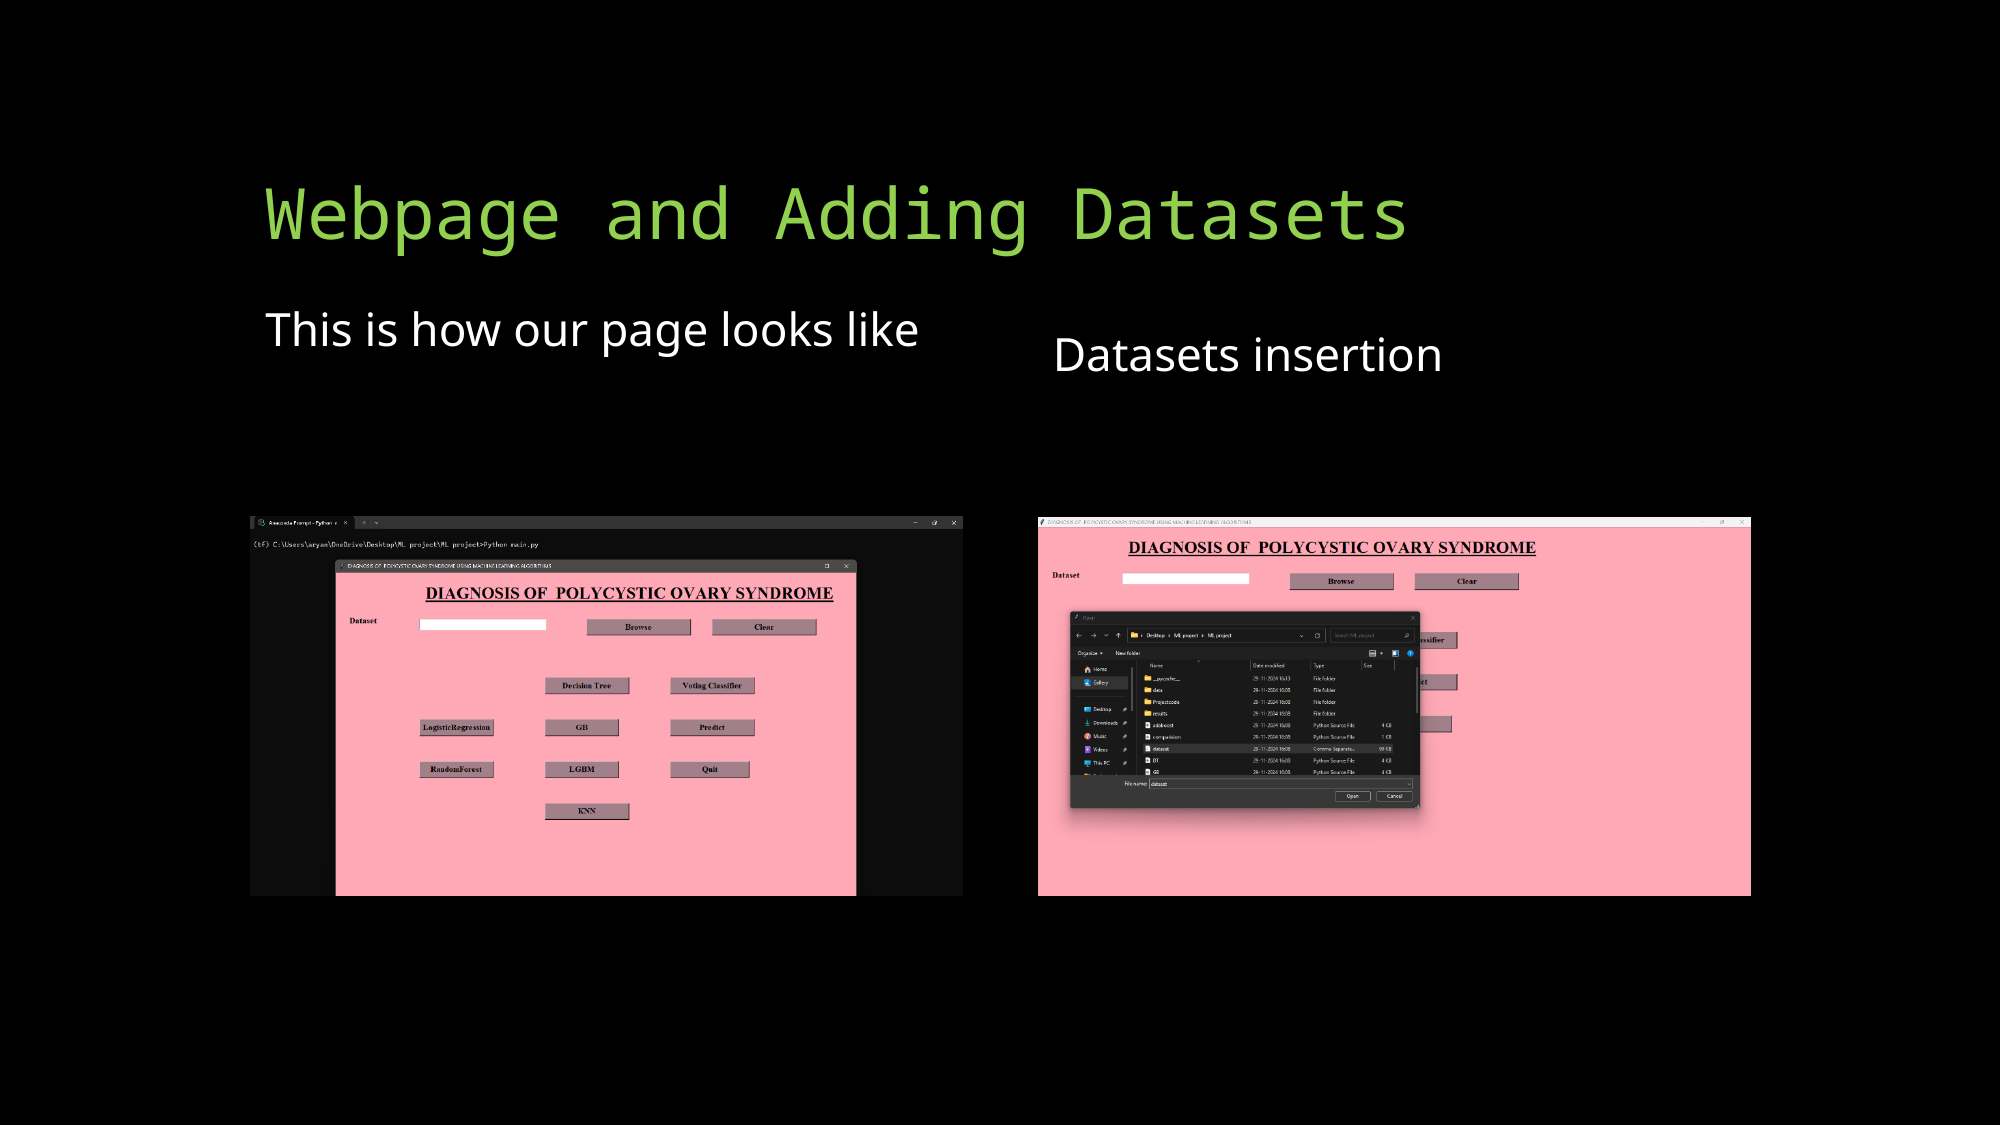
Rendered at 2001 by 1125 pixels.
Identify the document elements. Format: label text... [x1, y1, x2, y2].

list This is how our page looks like [250, 299, 963, 413]
list Datasets insertion [1038, 299, 1751, 413]
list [250, 516, 963, 896]
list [1037, 517, 1751, 896]
title Webpage and Adding Datasets [249, 75, 1750, 263]
